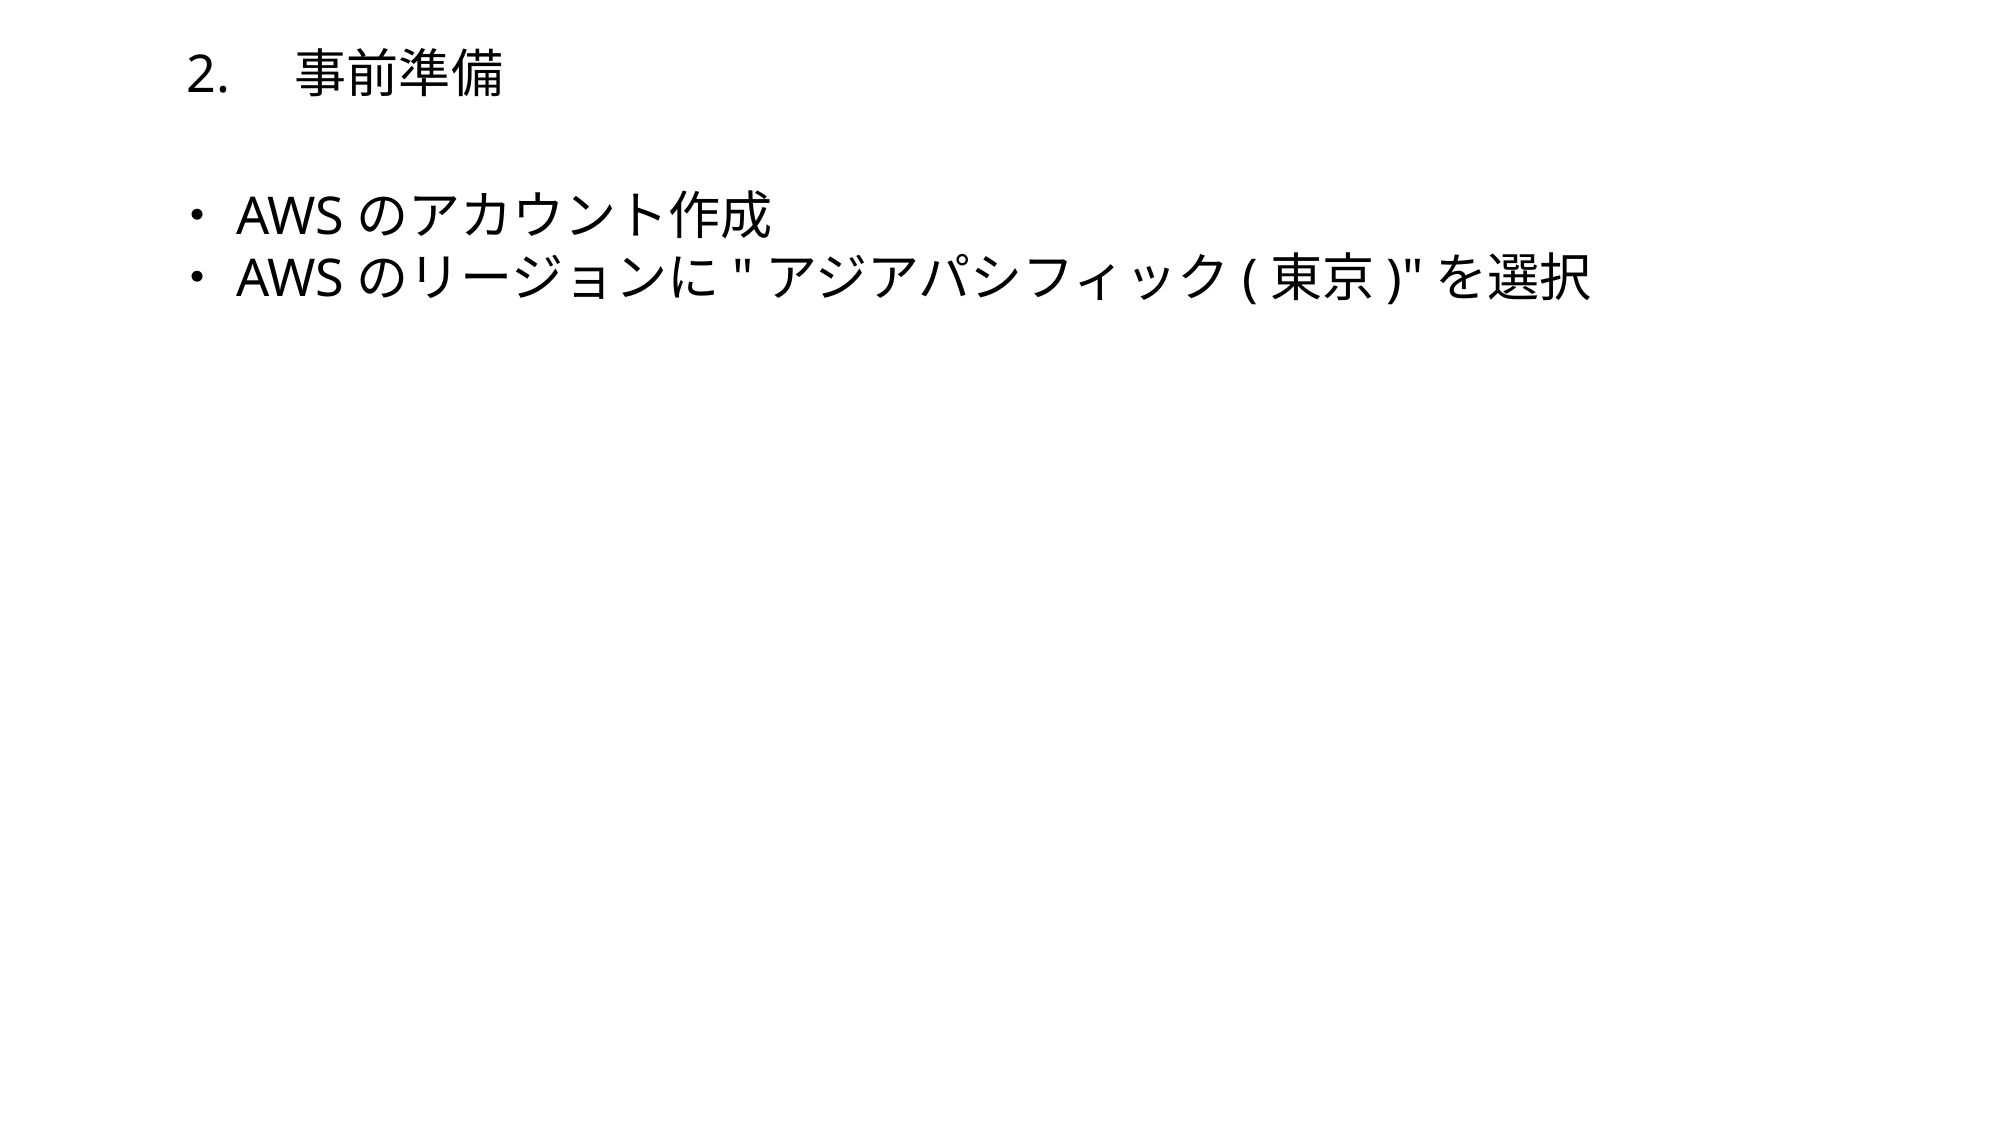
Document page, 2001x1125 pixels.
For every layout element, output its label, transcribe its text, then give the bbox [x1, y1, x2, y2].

text_box 2. 事前準備 [171, 32, 1904, 110]
text_box ・AWSのアカウント作成 ・AWSのリージョンに"アジアパシフィック(東京)"を選択 [156, 174, 1889, 315]
